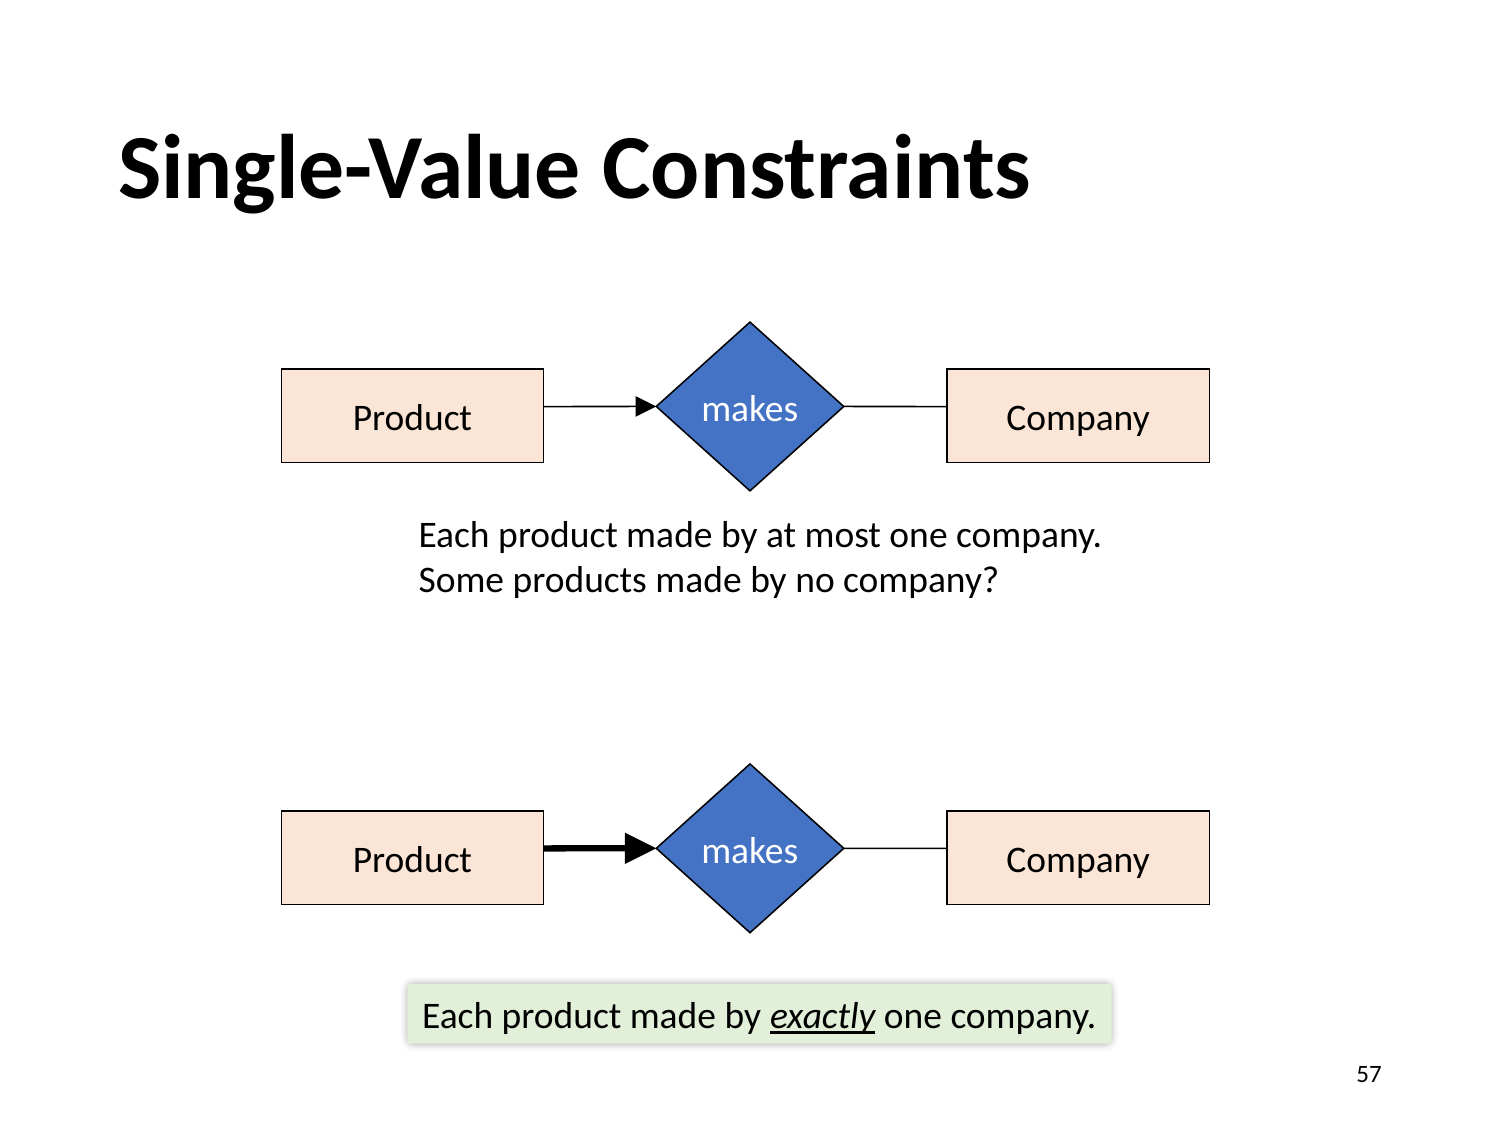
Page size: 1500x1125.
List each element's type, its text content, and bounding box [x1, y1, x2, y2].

text_box Each product made by exactly one company. [407, 983, 1112, 1044]
text_box Each product made by at most one company. Some products made by no company? [403, 502, 1118, 608]
title Single-Value Constraints [103, 59, 1397, 278]
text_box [281, 322, 1210, 491]
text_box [281, 763, 1210, 933]
slide_number 57 [1059, 1042, 1397, 1103]
